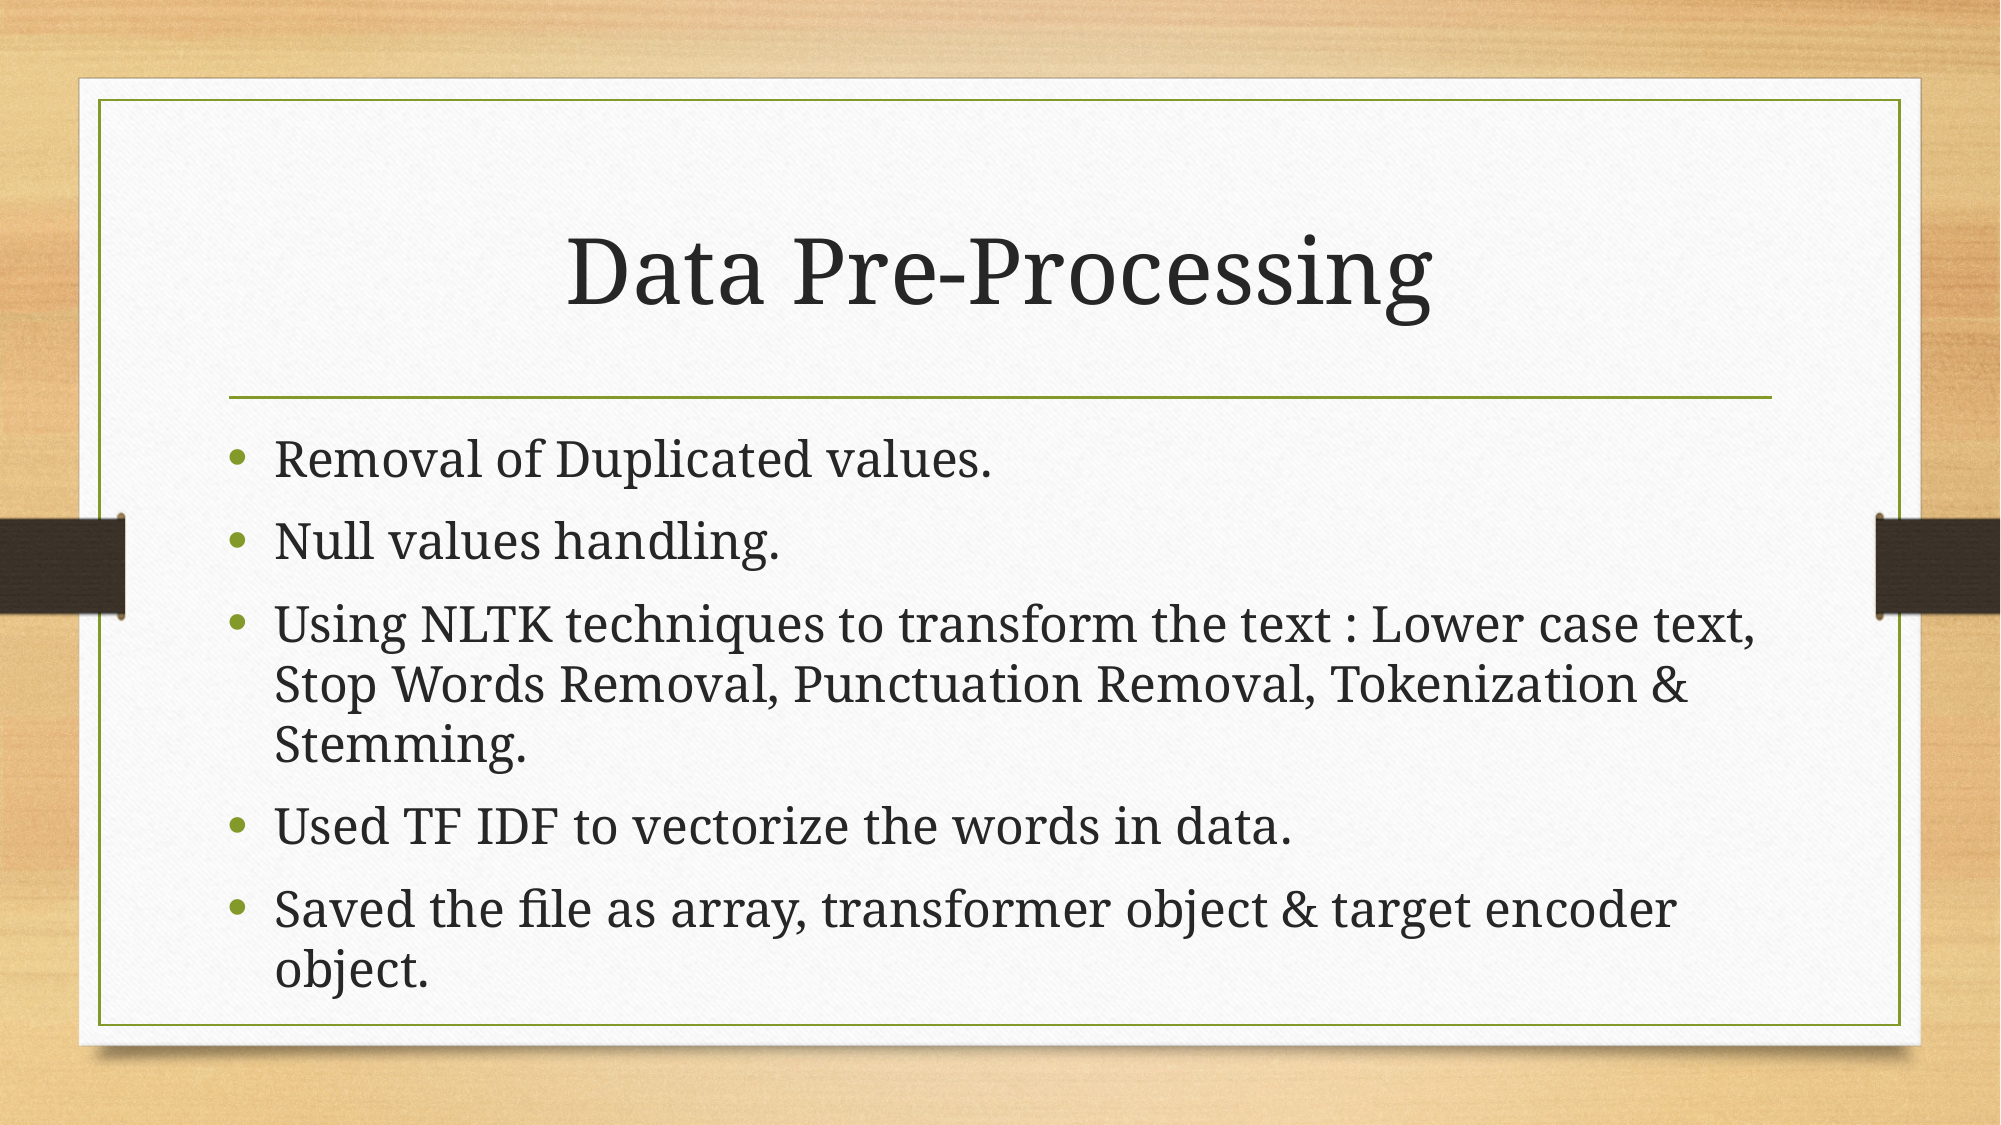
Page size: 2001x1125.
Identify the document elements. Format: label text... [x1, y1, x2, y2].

title Data Pre-Processing [212, 161, 1788, 375]
list Removal of Duplicated values. Null values handling. Using NLTK techniques to transform the text : Lower case text, Stop Words Removal, Punctuation Removal, Tokenization & Stemming. Used TF IDF to vectorize the words in data. Saved the file as array, transformer object & target encoder object. [212, 419, 1788, 964]
picture [0, 0, 2001, 1125]
